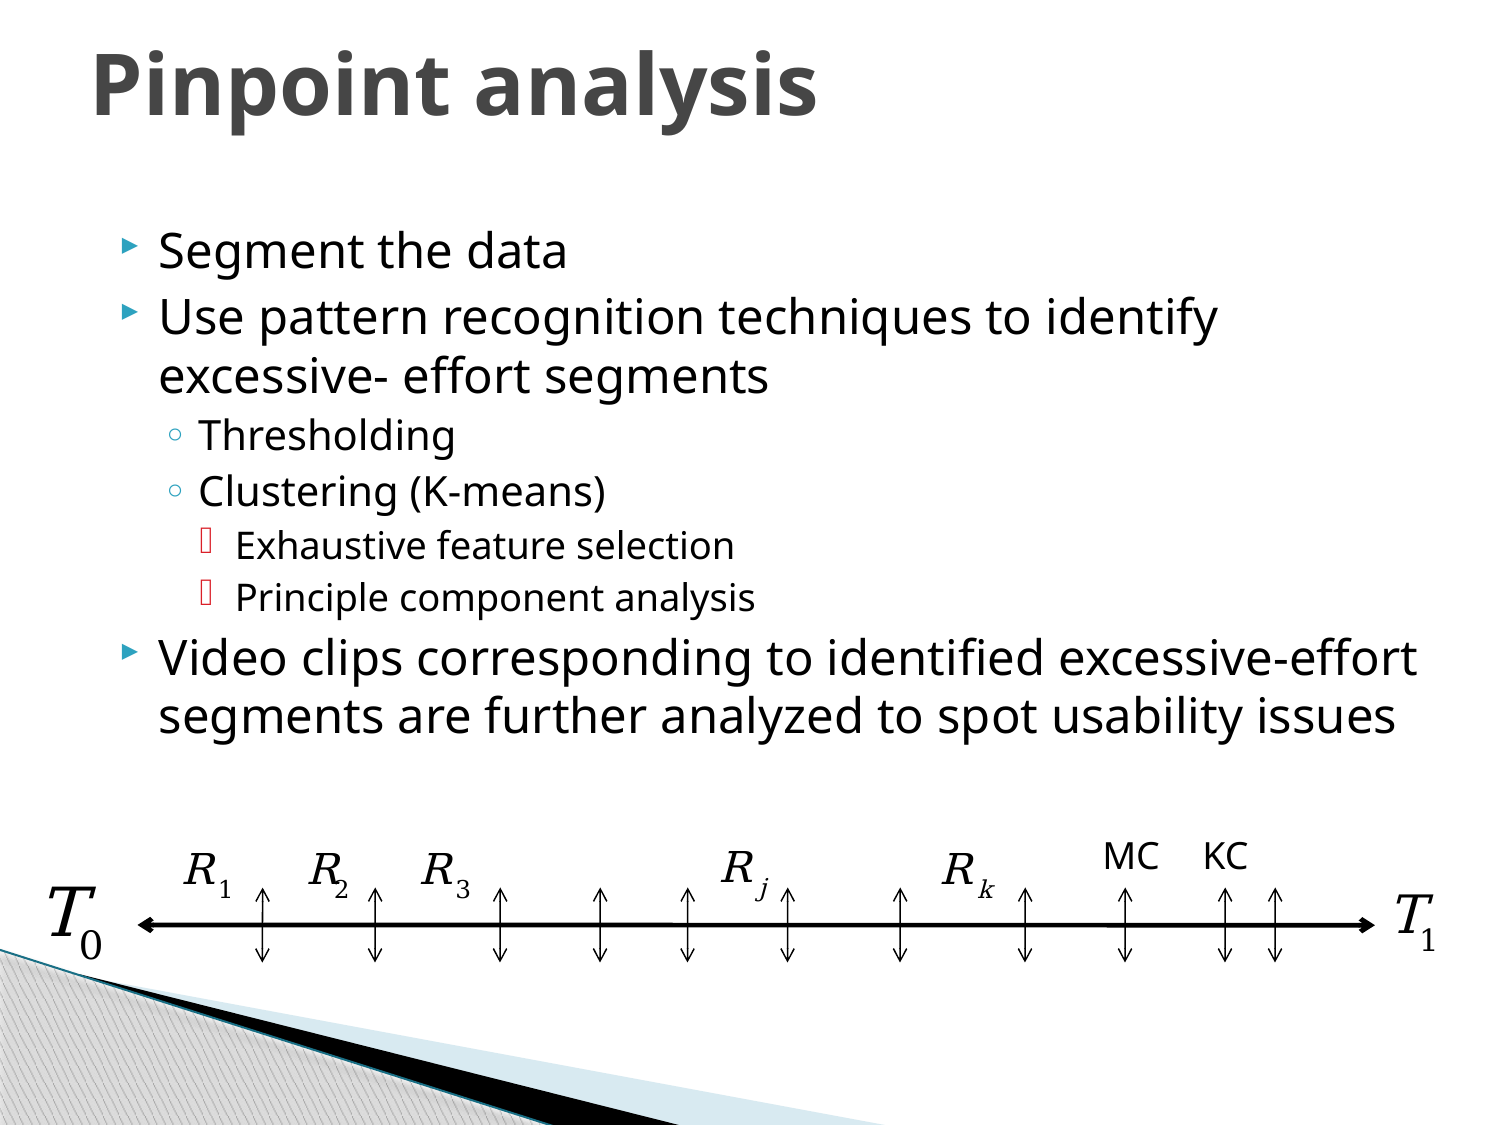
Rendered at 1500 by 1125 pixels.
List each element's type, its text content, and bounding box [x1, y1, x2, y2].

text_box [933, 837, 1007, 911]
list Segment the data Use pattern recognition techniques to identify excessive- effort segments Thresholding Clustering (K-means) Exhaustive feature selection Principle component analysis Video clips corresponding to identified excessive-effort segments are further analyzed to spot usability issues [87, 212, 1438, 763]
text_box MC [1087, 824, 1187, 885]
text_box KC [1187, 824, 1300, 885]
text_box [412, 837, 478, 911]
text_box [0, 1, 1500, 75]
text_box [1387, 874, 1447, 966]
title Pinpoint analysis [75, 75, 1425, 163]
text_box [712, 835, 778, 913]
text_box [299, 837, 356, 911]
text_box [174, 837, 240, 911]
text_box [37, 862, 113, 978]
